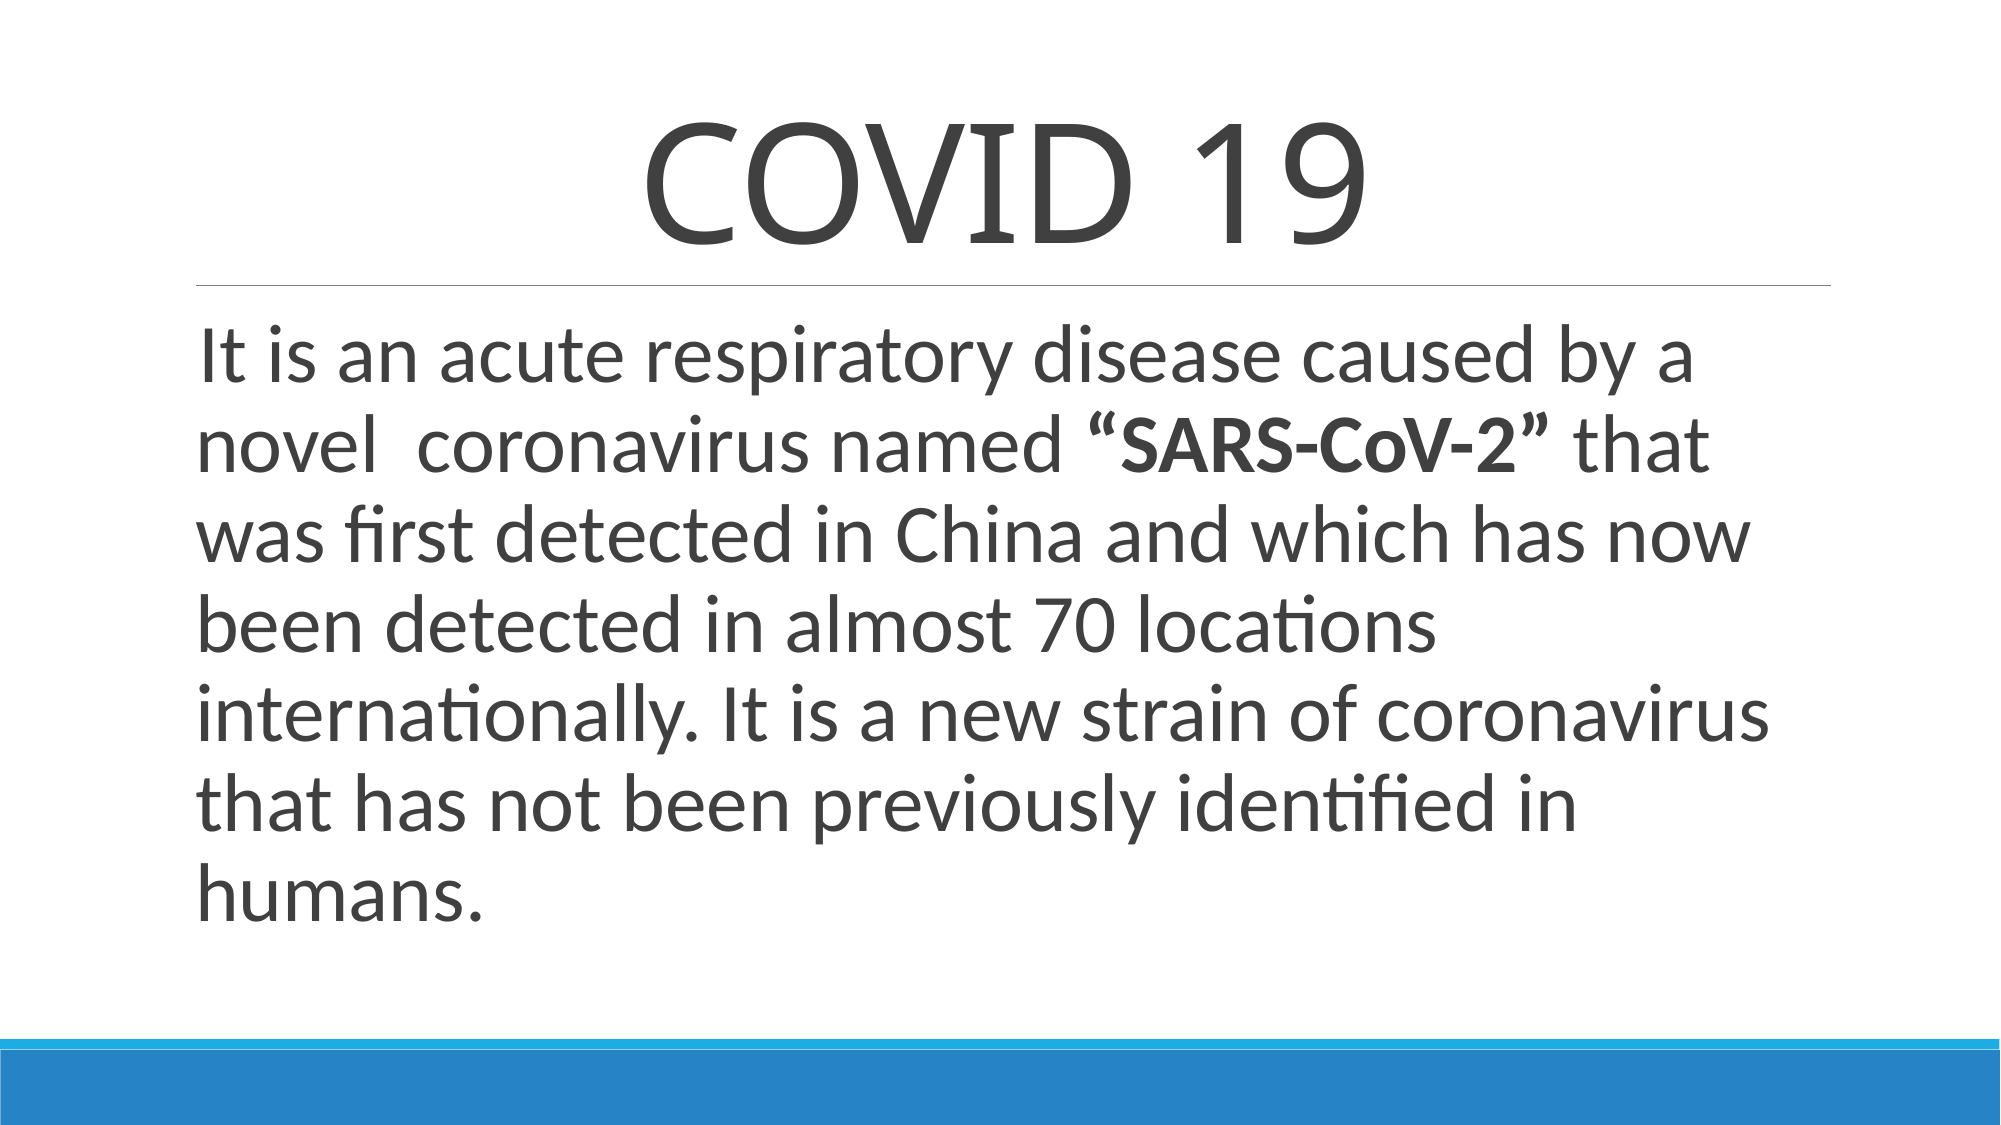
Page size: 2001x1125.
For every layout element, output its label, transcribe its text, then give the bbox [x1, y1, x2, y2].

list It is an acute respiratory disease caused by a novel coronavirus named “SARS-CoV-2” that was first detected in China and which has now been detected in almost 70 locations internationally. It is a new strain of coronavirus that has not been previously identified in humans. [180, 302, 1830, 963]
title COVID 19 [180, 47, 1830, 285]
